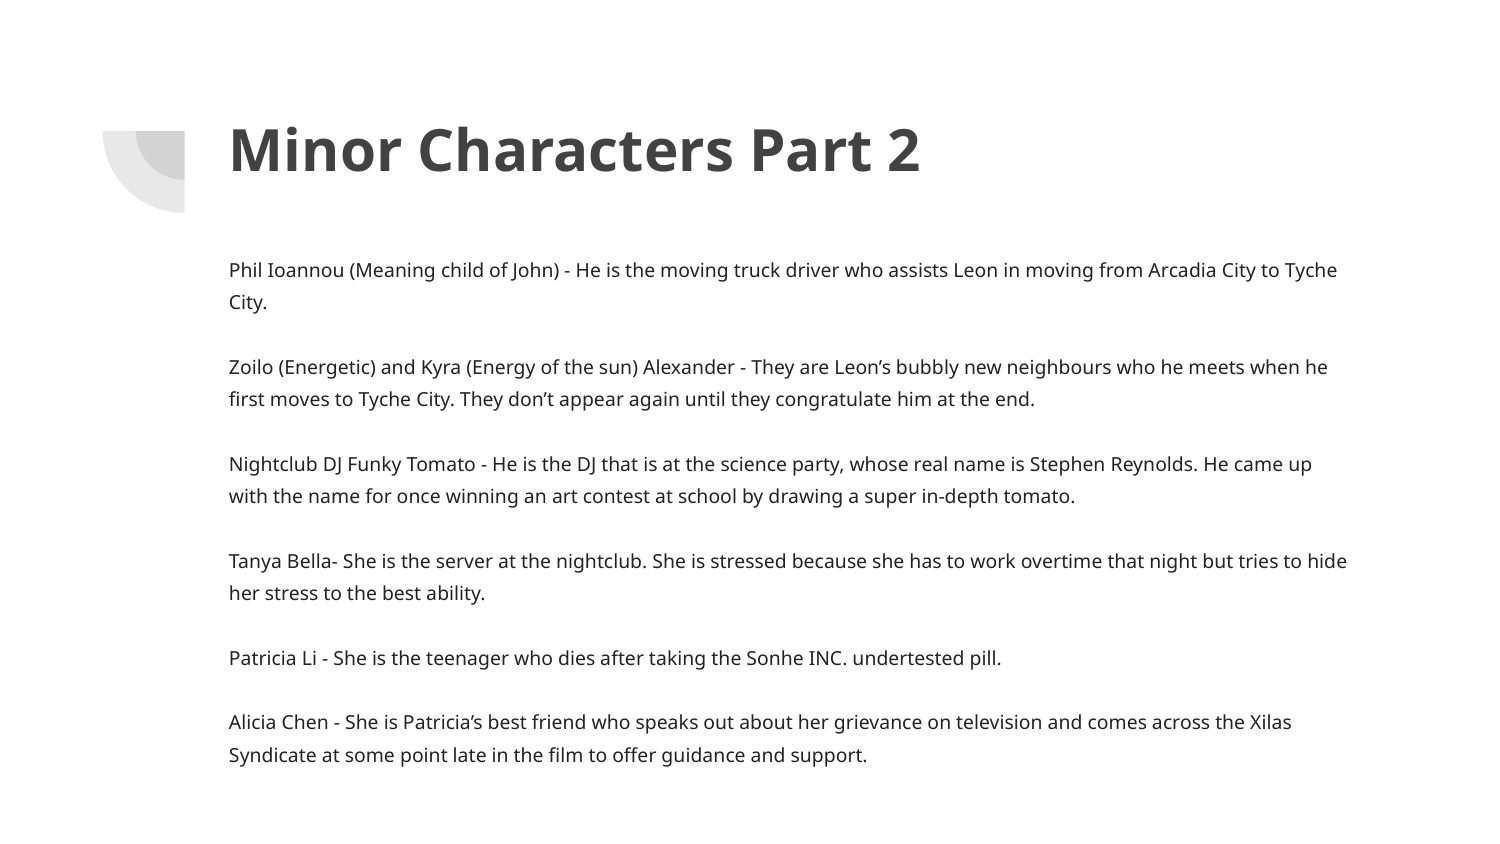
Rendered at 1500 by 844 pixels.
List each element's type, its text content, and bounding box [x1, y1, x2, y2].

list Phil Ioannou (Meaning child of John) - He is the moving truck driver who assists Leon in moving from Arcadia City to Tyche City. Zoilo (Energetic) and Kyra (Energy of the sun) Alexander - They are Leon’s bubbly new neighbours who he meets when he first moves to Tyche City. They don’t appear again until they congratulate him at the end. Nightclub DJ Funky Tomato - He is the DJ that is at the science party, whose real name is Stephen Reynolds. He came up with the name for once winning an art contest at school by drawing a super in-depth tomato. Tanya Bella- She is the server at the nightclub. She is stressed because she has to work overtime that night but tries to hide her stress to the best ability. Patricia Li - She is the teenager who dies after taking the Sonhe INC. undertested pill. Alicia Chen - She is Patricia’s best friend who speaks out about her grievance on television and comes across the Xilas Syndicate at some point late in the film to offer guidance and support. [213, 234, 1368, 783]
title Minor Characters Part 2 [213, 98, 1368, 234]
